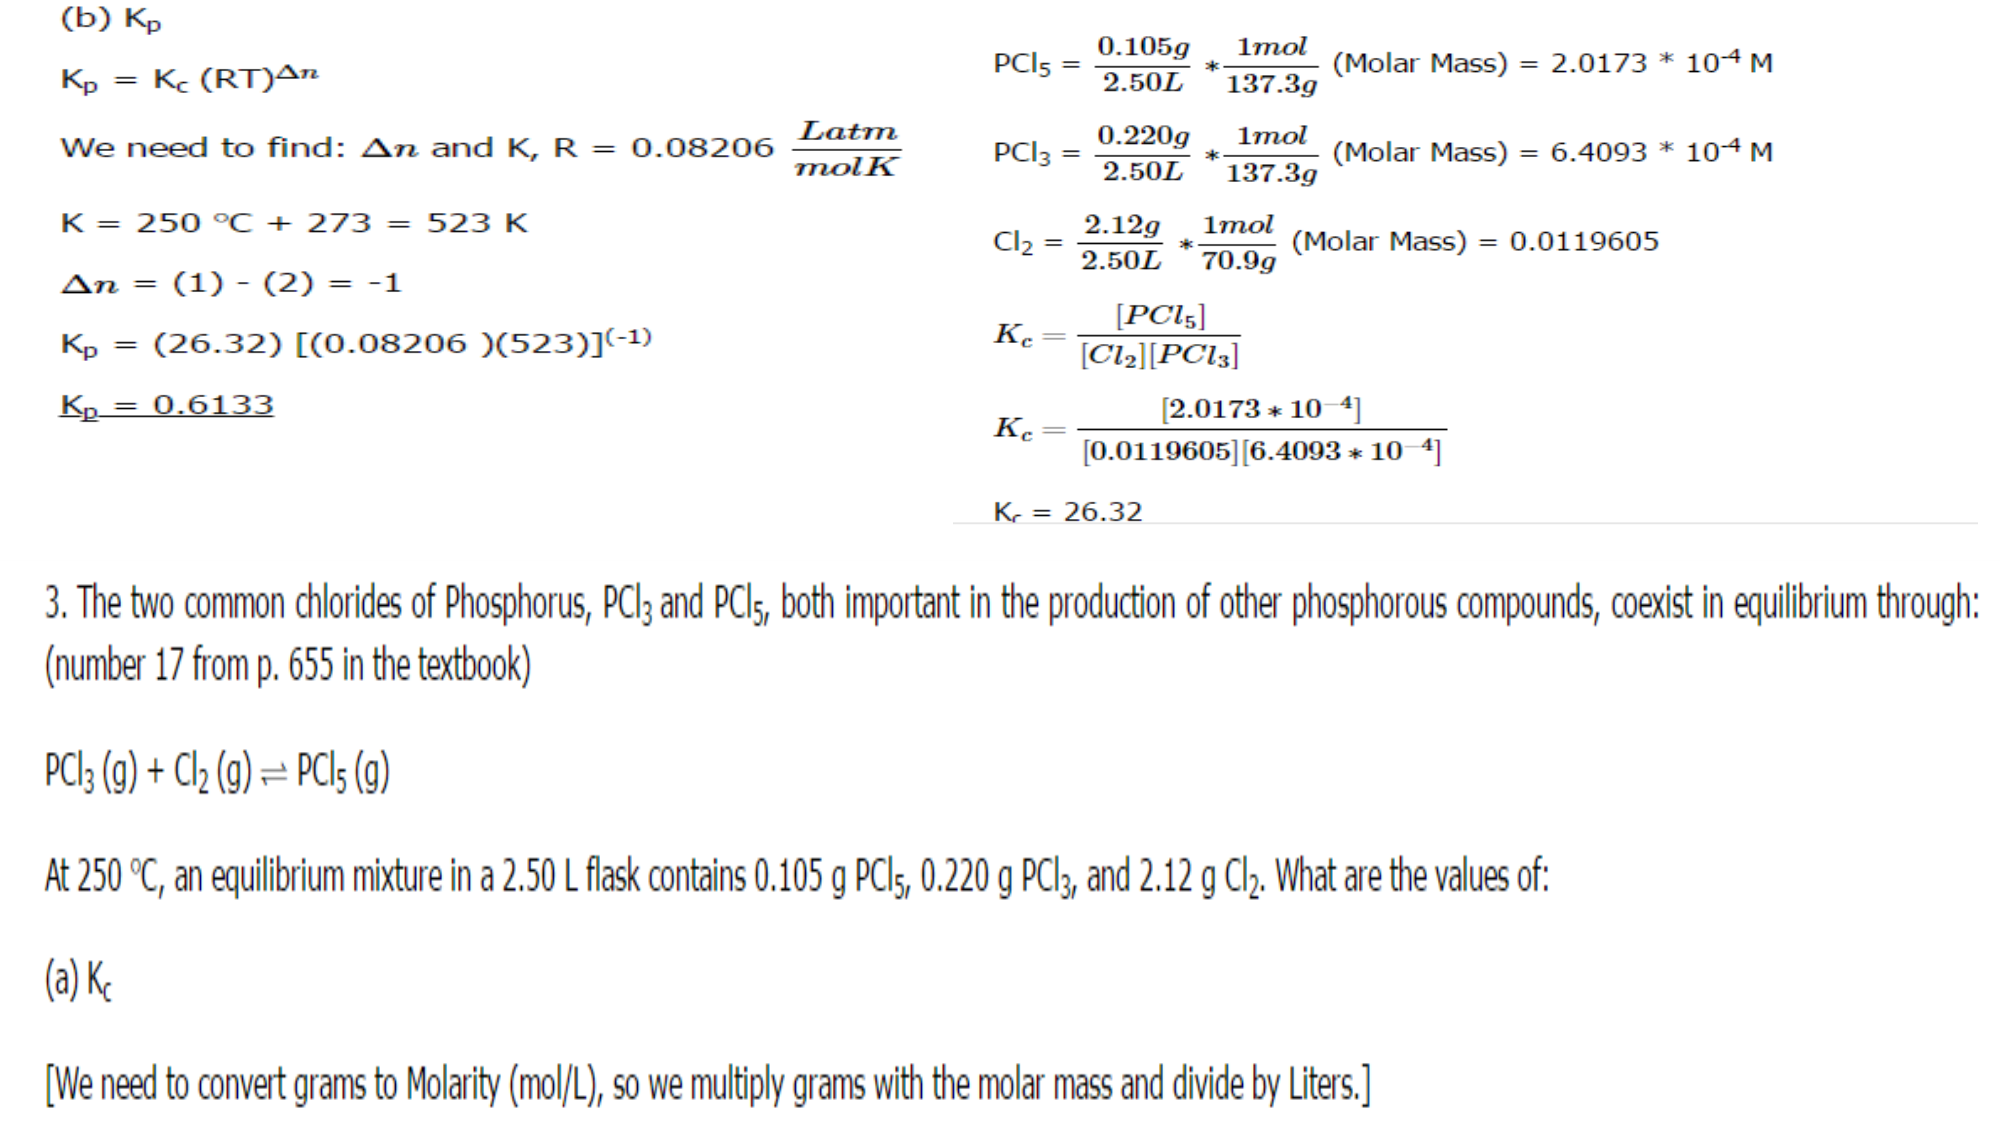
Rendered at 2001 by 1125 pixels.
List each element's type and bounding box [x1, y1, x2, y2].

list [0, 559, 2000, 1125]
picture [0, 0, 1978, 529]
